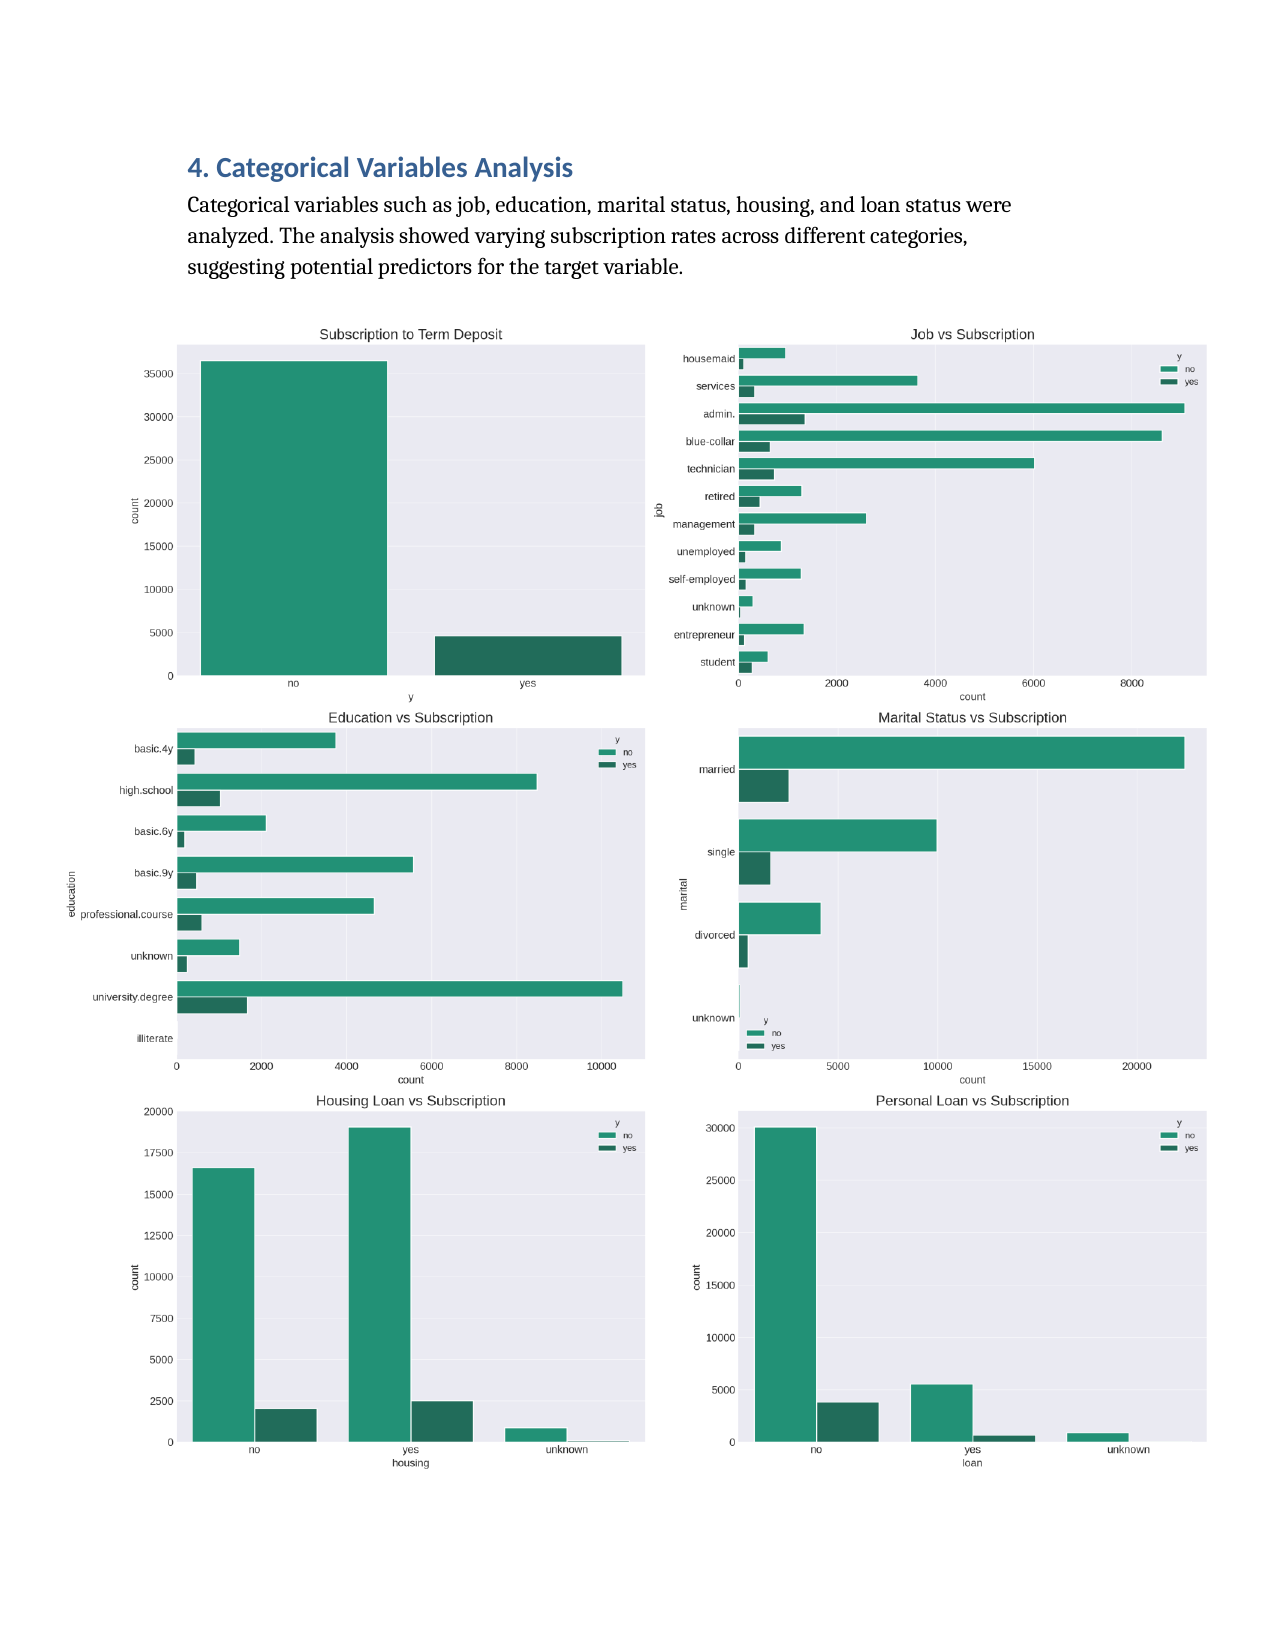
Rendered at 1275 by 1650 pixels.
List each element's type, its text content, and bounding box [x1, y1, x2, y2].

text_box 4. Categorical Variables Analysis Categorical variables such as job, education, marital status, housing, and loan status were analyzed. The analysis showed varying subscription rates across different categories, suggesting potential predictors for the target variable. [185, 138, 1058, 279]
picture [65, 328, 1207, 1470]
